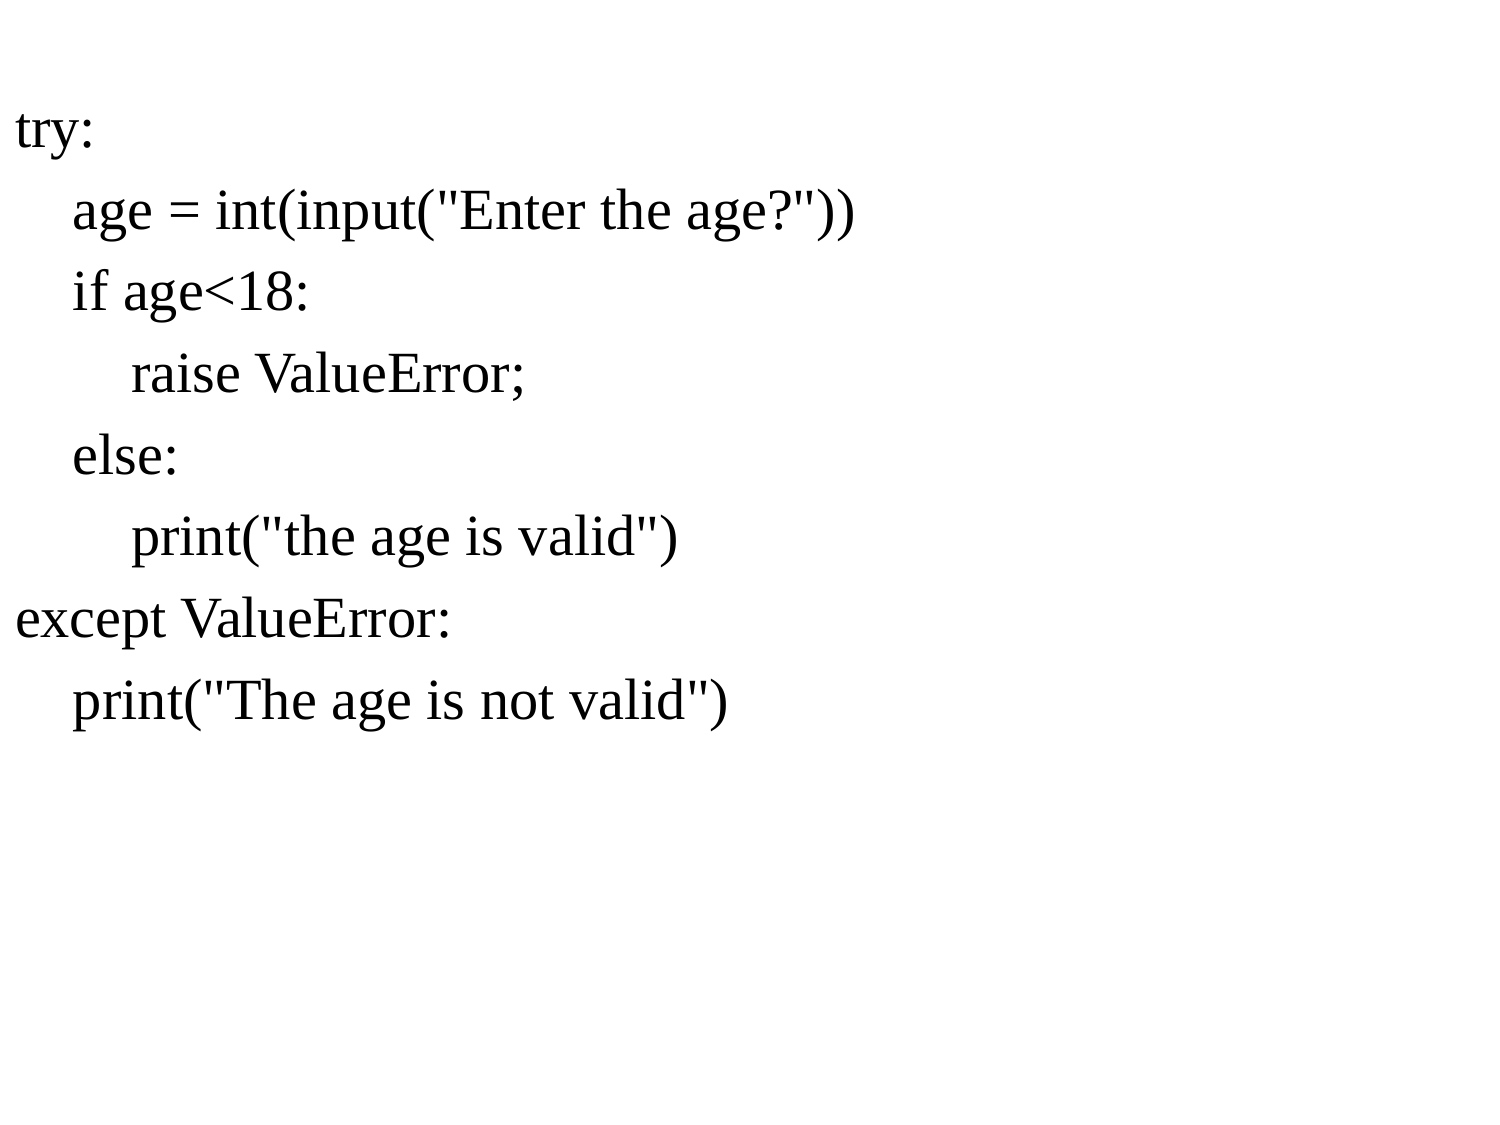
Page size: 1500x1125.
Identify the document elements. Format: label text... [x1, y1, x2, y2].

subtitle try: age = int(input("Enter the age?")) if age<18: raise ValueError; else: print("the age is valid") except ValueError: print("The age is not valid") [0, 0, 1500, 1125]
